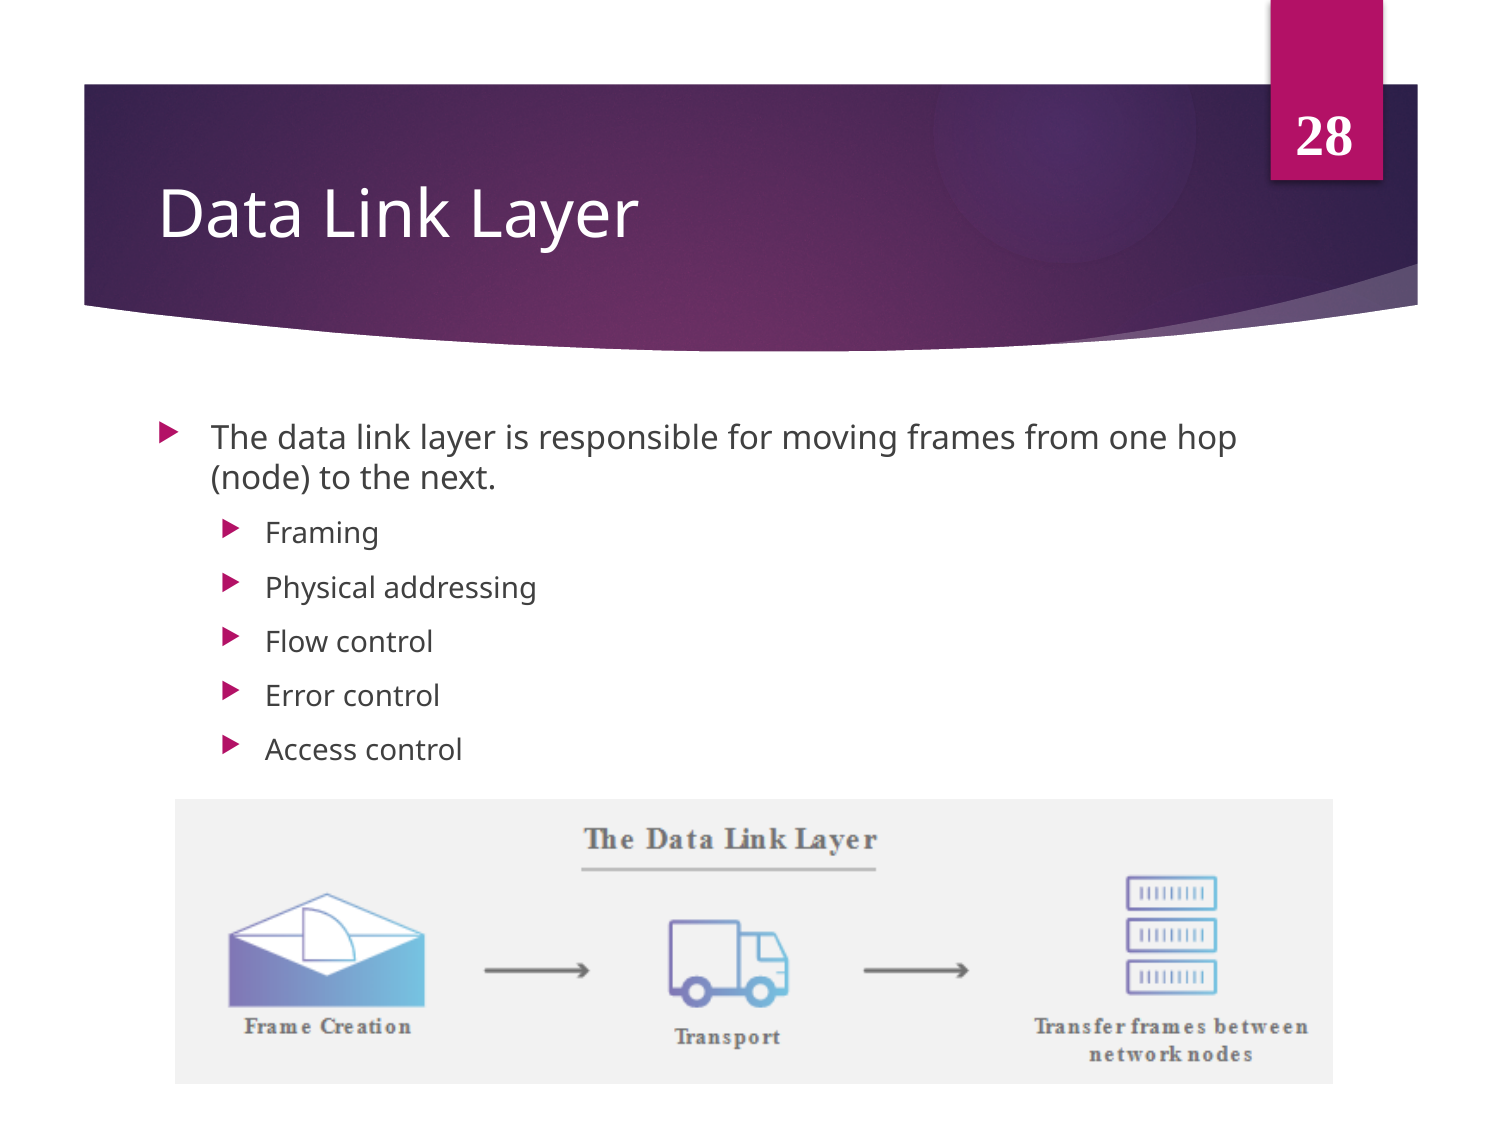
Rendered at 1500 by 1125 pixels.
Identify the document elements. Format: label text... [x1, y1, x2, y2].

picture [175, 799, 1333, 1085]
slide_number 28 [1259, 48, 1390, 175]
list The data link layer is responsible for moving frames from one hop (node) to the next. Framing Physical addressing Flow control Error control Access control [141, 408, 1350, 775]
title Data Link Layer [142, 152, 1183, 269]
